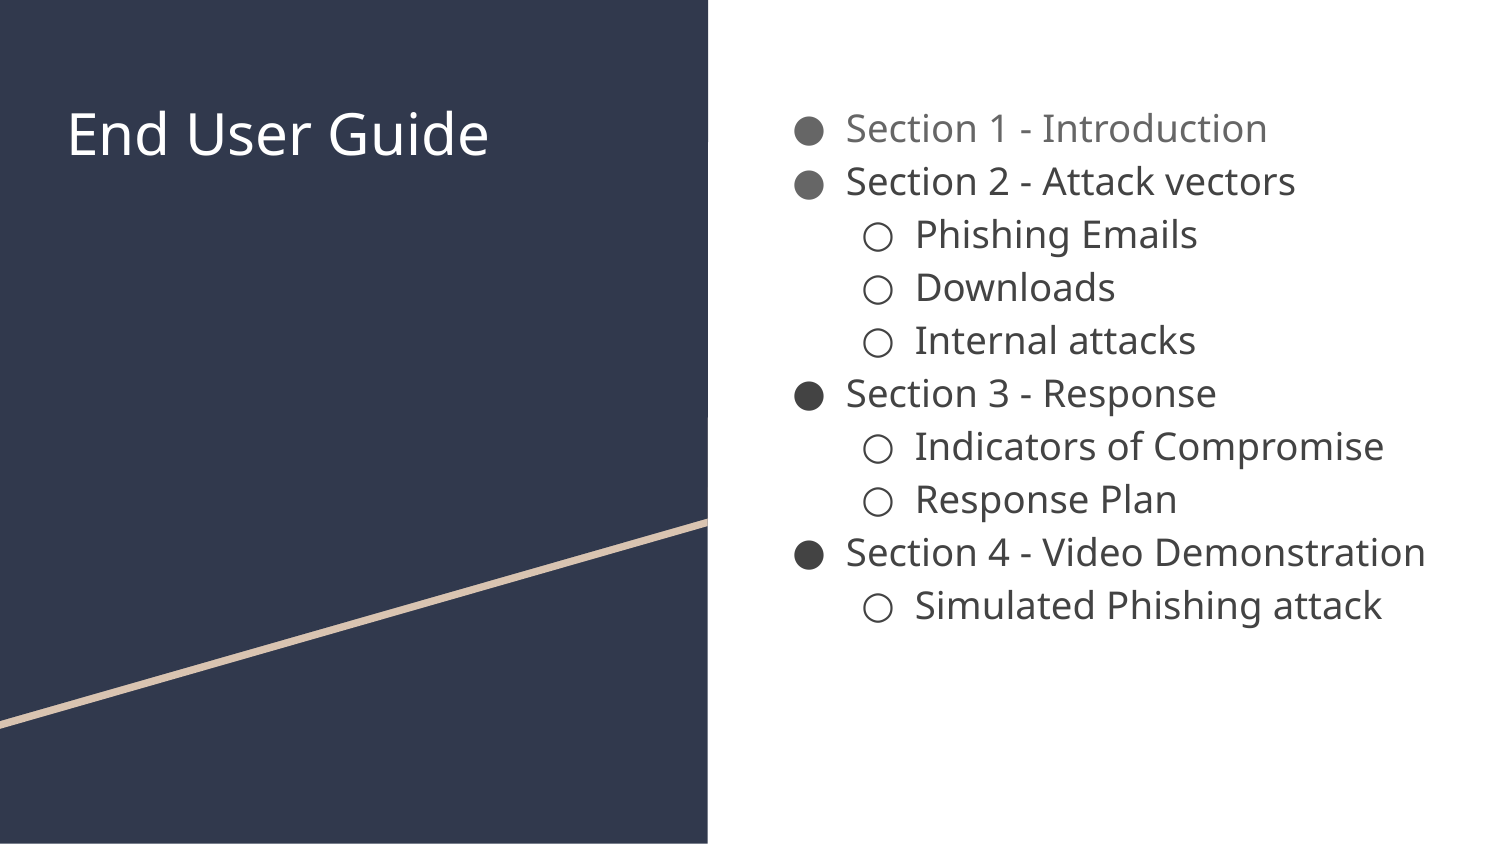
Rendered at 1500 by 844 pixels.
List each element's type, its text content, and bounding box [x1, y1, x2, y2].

title End User Guide [51, 82, 660, 494]
list Section 1 - Introduction Section 2 - Attack vectors Phishing Emails Downloads Internal attacks Section 3 - Response Indicators of Compromise Response Plan Section 4 - Video Demonstration Simulated Phishing attack [761, 82, 1446, 755]
